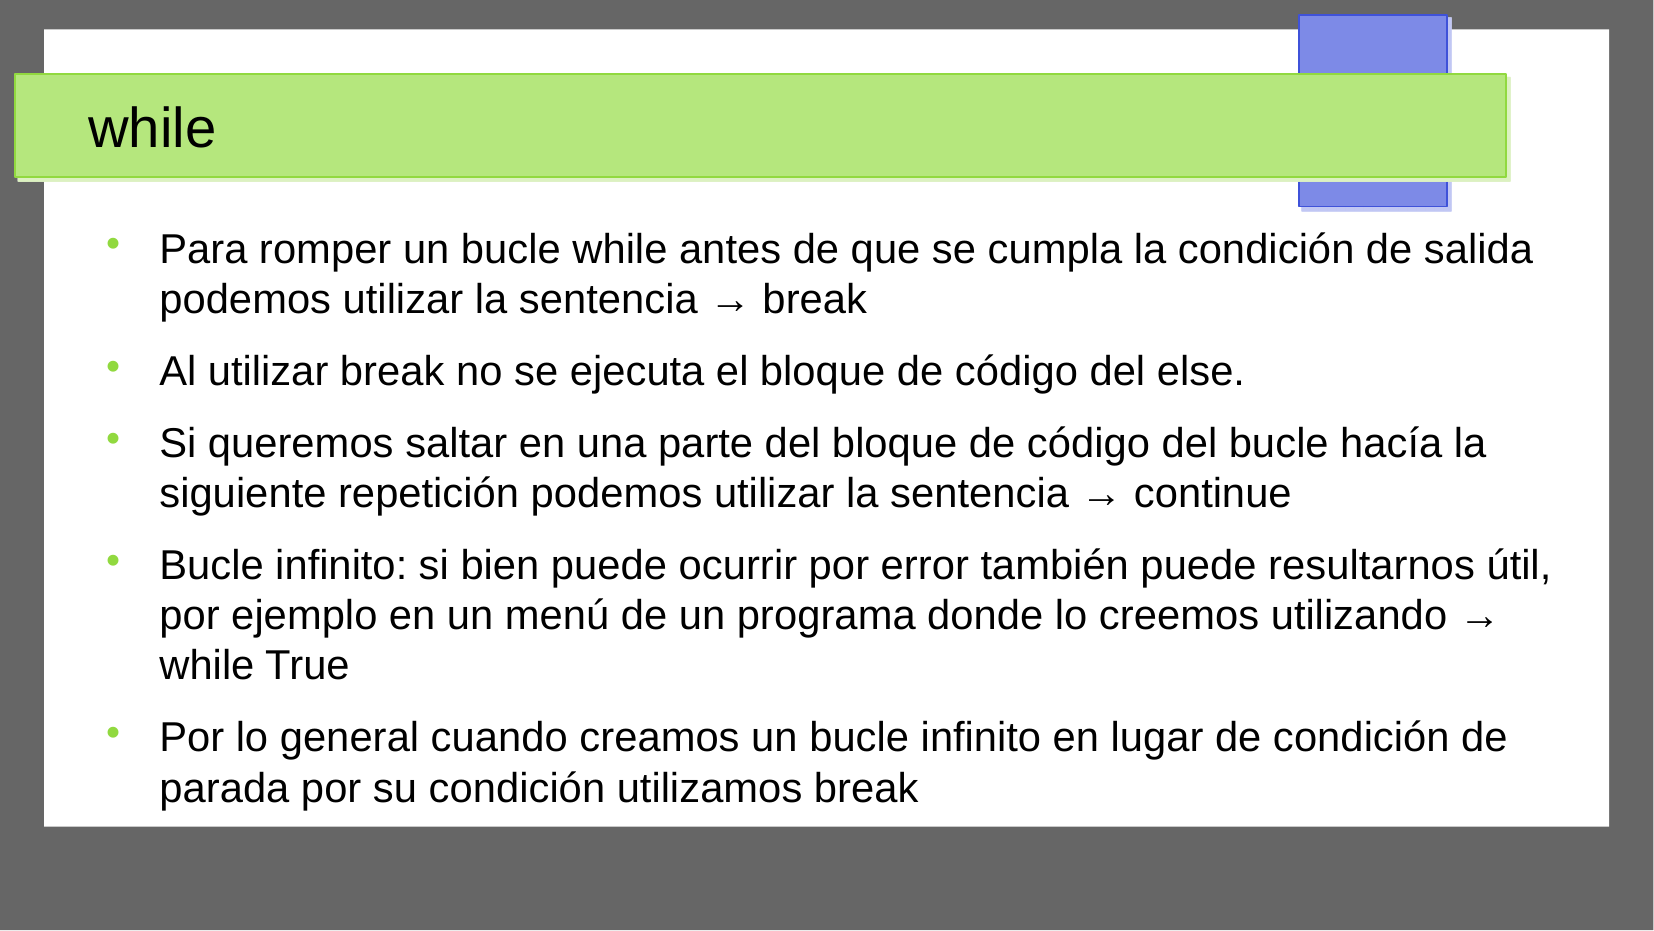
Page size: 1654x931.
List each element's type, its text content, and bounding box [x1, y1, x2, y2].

title while [88, 73, 1506, 178]
list Para romper un bucle while antes de que se cumpla la condición de salida podemos utilizar la sentencia → break Al utilizar break no se ejecuta el bloque de código del else. Si queremos saltar en una parte del bloque de código del bucle hacía la siguiente repetición podemos utilizar la sentencia → continue Bucle infinito: si bien puede ocurrir por error también puede resultarnos útil, por ejemplo en un menú de un programa donde lo creemos utilizando → while True Por lo general cuando creamos un bucle infinito en lugar de condición de parada por su condición utilizamos break [88, 221, 1565, 812]
